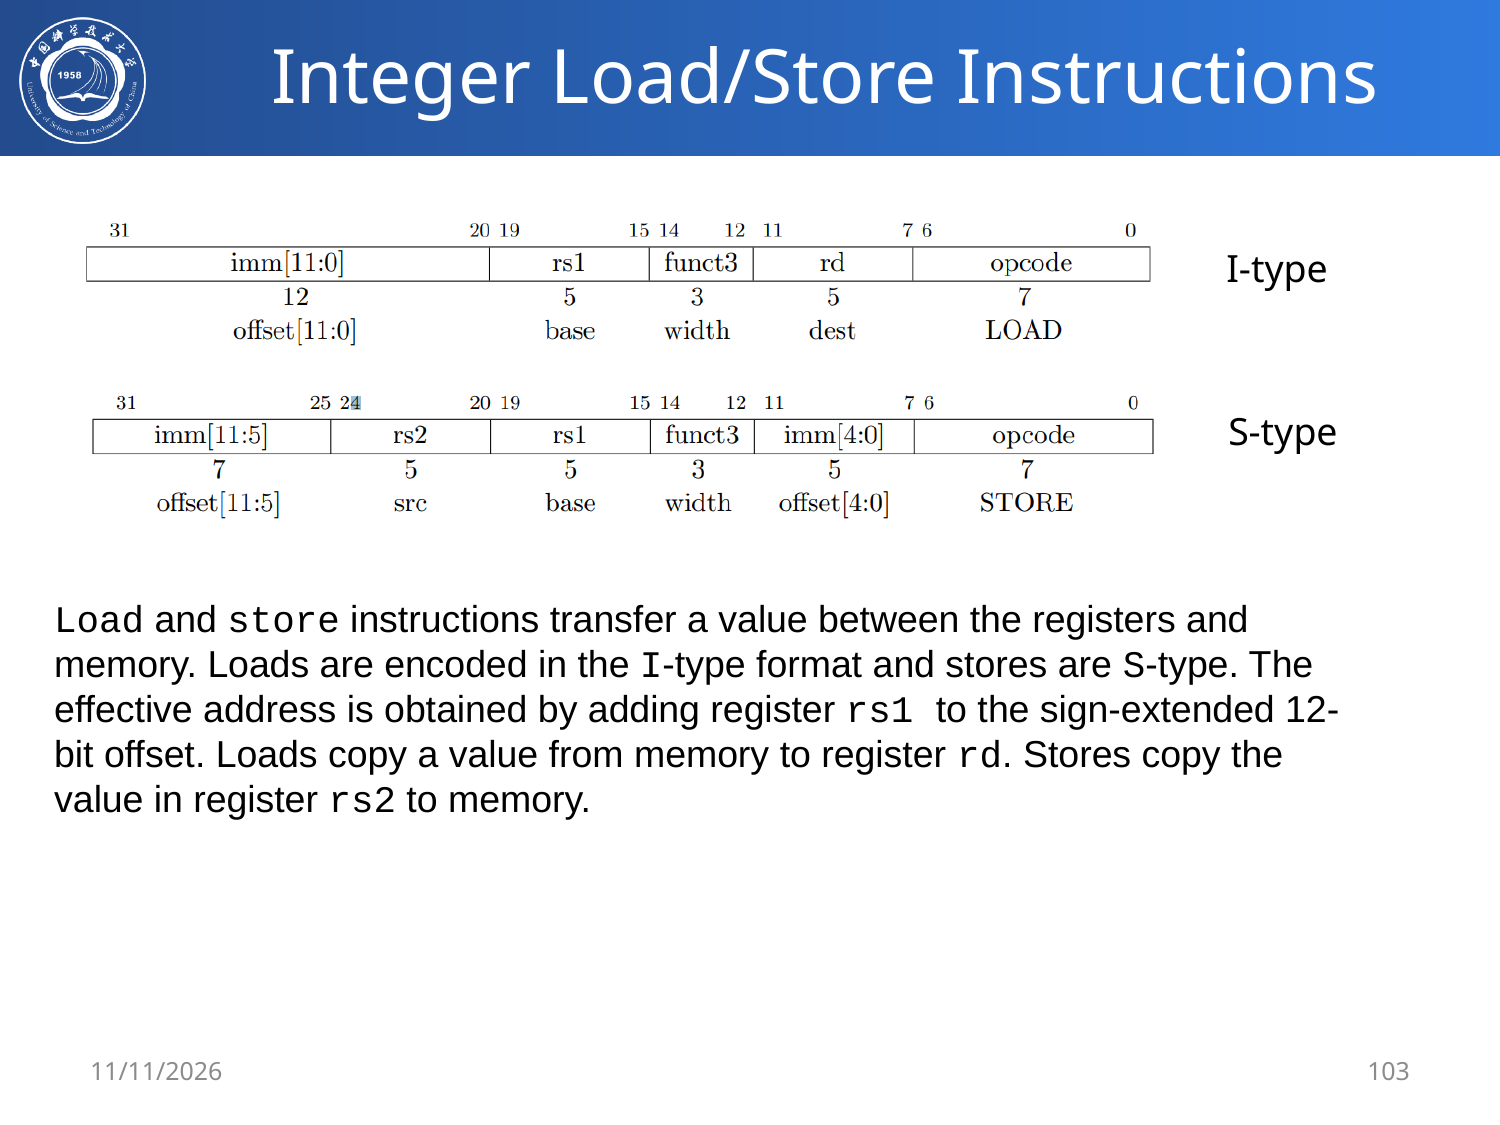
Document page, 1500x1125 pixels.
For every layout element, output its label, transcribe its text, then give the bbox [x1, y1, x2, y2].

text_box S-type [1213, 400, 1353, 461]
picture [19, 17, 146, 144]
text_box I-type [1211, 237, 1343, 298]
picture [74, 210, 1162, 355]
title Integer Load/Store Instructions [150, 0, 1500, 148]
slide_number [75, 1042, 425, 1103]
picture [84, 387, 1162, 522]
text_box Load and store instructions transfer a value between the registers and memory. Loads are encoded in the I-type format and stores are S-type. The effective address is obtained by adding register rs1 to the sign-extended 12-bit offset. Loads copy a value from memory to register rd. Stores copy the value in register rs2 to memory. [39, 587, 1385, 828]
slide_number 103 [1074, 1042, 1425, 1103]
